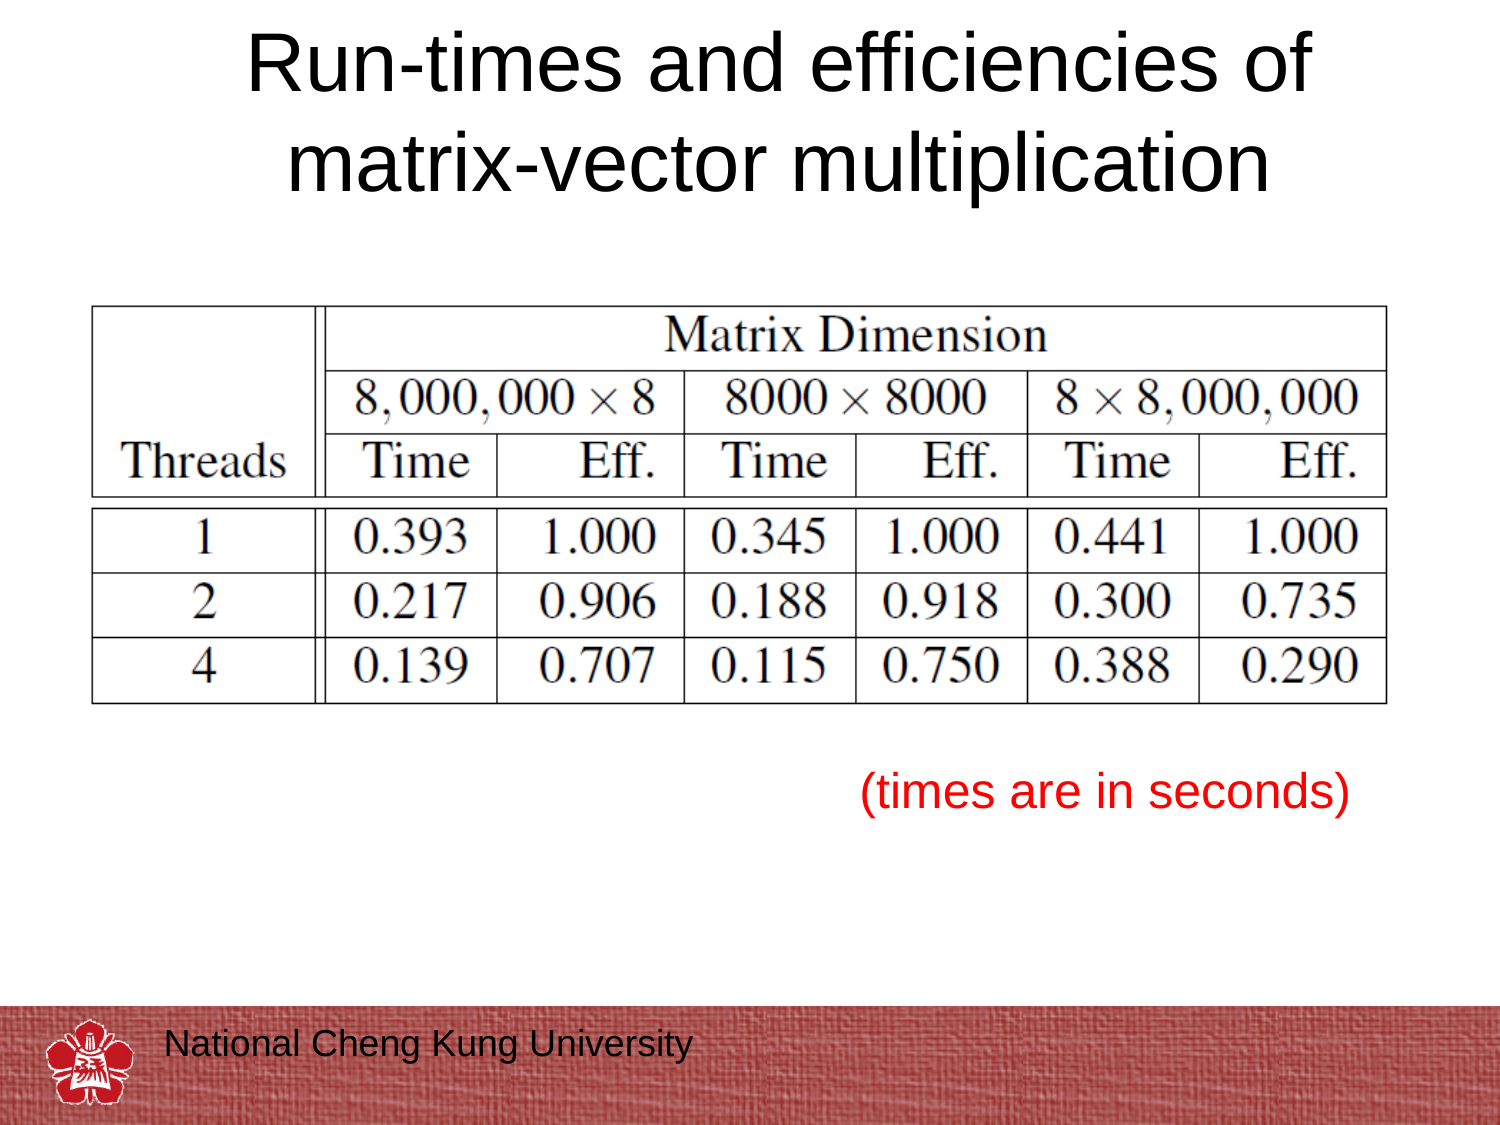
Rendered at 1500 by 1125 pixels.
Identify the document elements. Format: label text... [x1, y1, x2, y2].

picture [29, 1006, 148, 1125]
text_box (times are in seconds) [844, 751, 1388, 827]
picture [76, 290, 1406, 713]
title Run-times and efficiencies of matrix-vector multiplication [100, 0, 1459, 218]
